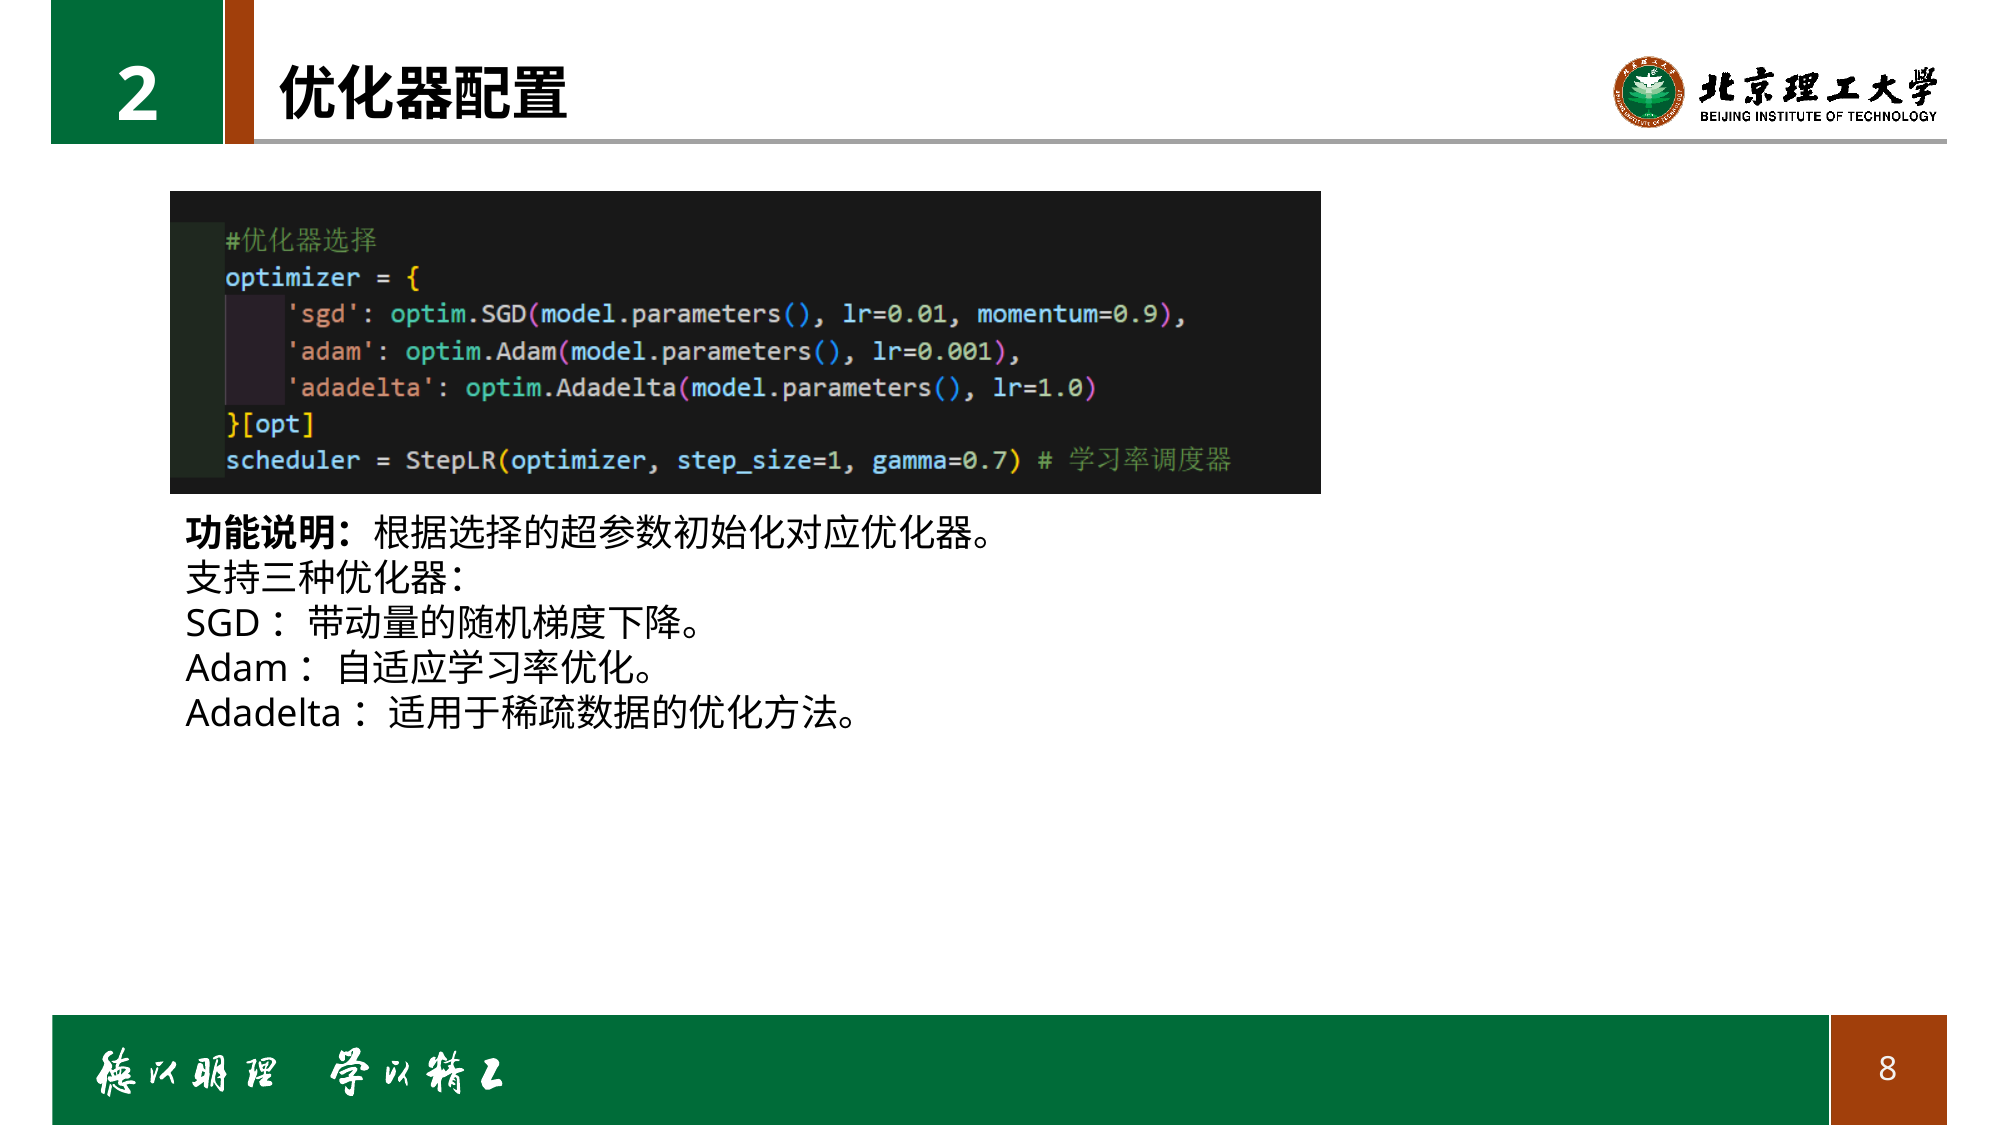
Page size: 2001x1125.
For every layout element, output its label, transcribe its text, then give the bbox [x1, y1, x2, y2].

text_box 功能说明：根据选择的超参数初始化对应优化器。 支持三种优化器： SGD：带动量的随机梯度下降。 Adam：自适应学习率优化。 Adadelta：适用于稀疏数据的优化方法。 [170, 501, 1688, 742]
text_box [170, 211, 1830, 928]
picture [1682, 56, 1937, 128]
picture [170, 191, 1321, 494]
title 优化器配置 [263, 56, 1682, 136]
text_box 2 [58, 38, 218, 144]
